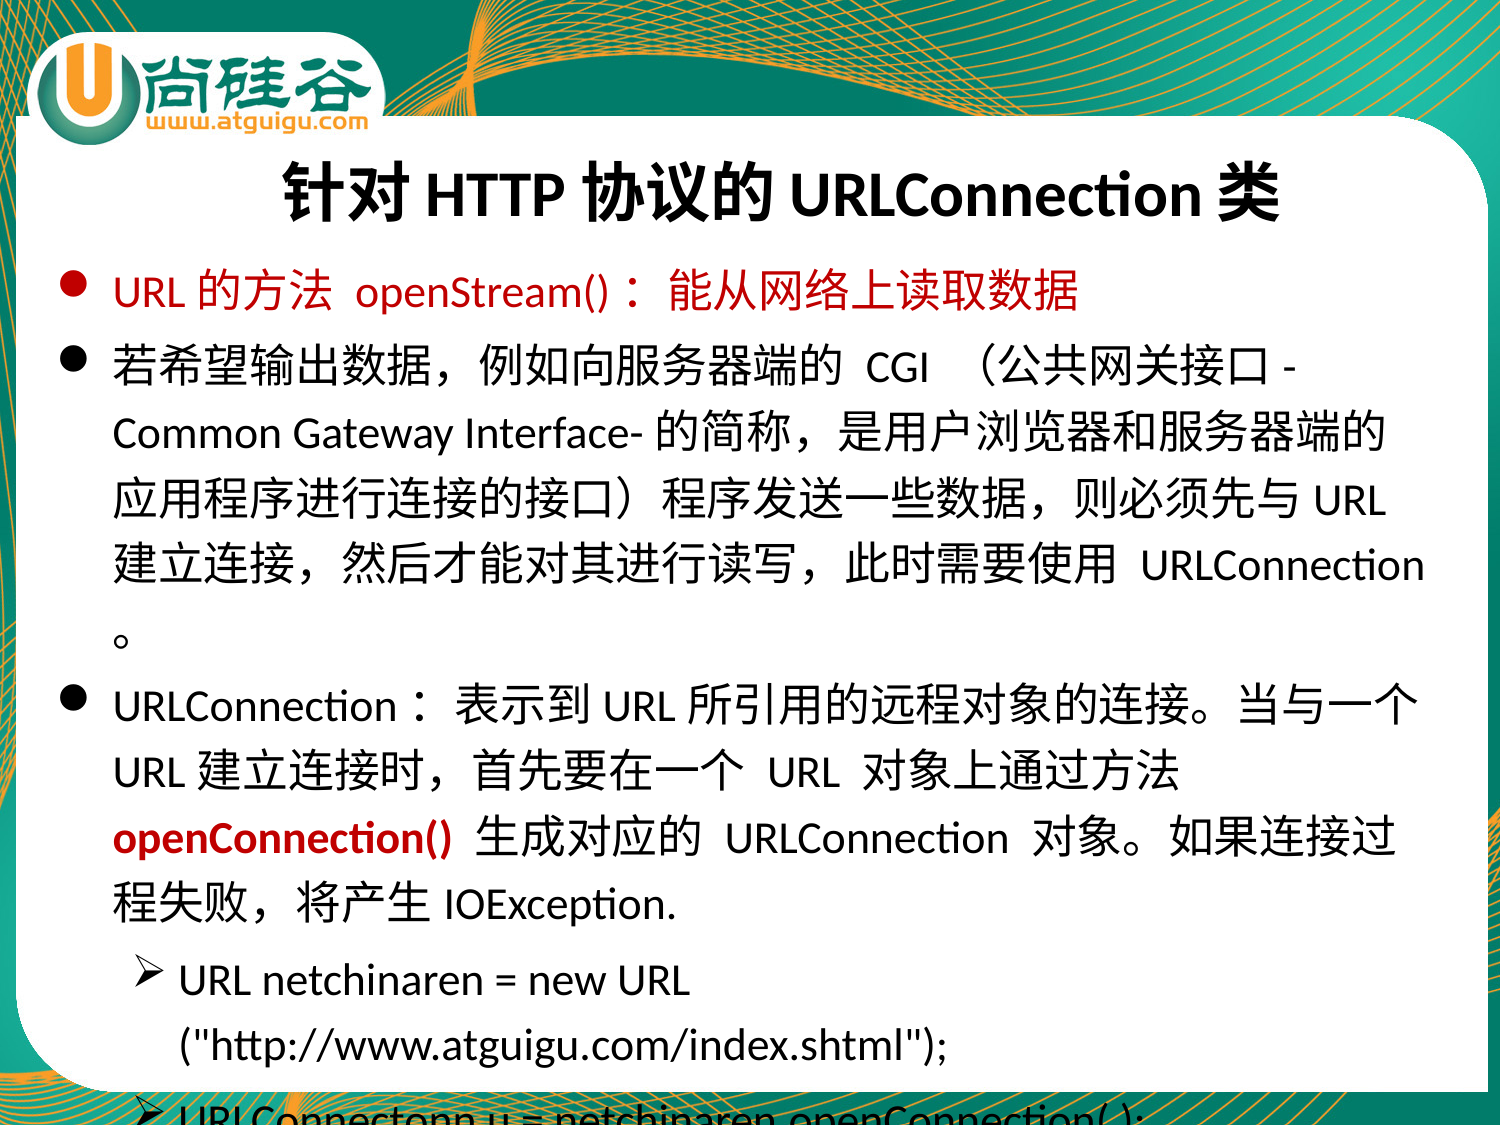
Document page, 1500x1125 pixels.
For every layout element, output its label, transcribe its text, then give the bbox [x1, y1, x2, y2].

picture [0, 0, 1500, 1125]
title 针对HTTP协议的URLConnection类 [183, 113, 1353, 243]
list URL的方法 openStream()：能从网络上读取数据 若希望输出数据，例如向服务器端的 CGI （公共网关接口-Common Gateway Interface-的简称，是用户浏览器和服务器端的应用程序进行连接的接口）程序发送一些数据，则必须先与URL建立连接，然后才能对其进行读写，此时需要使用 URLConnection 。 URLConnection：表示到URL所引用的远程对象的连接。当与一个URL建立连接时，首先要在一个 URL 对象上通过方法 openConnection() 生成对应的 URLConnection 对象。如果连接过程失败，将产生IOException. URL netchinaren = new URL ("http://www.atguigu.com/index.shtml"); URLConnectonn u = netchinaren.openConnection( ); [41, 243, 1447, 986]
